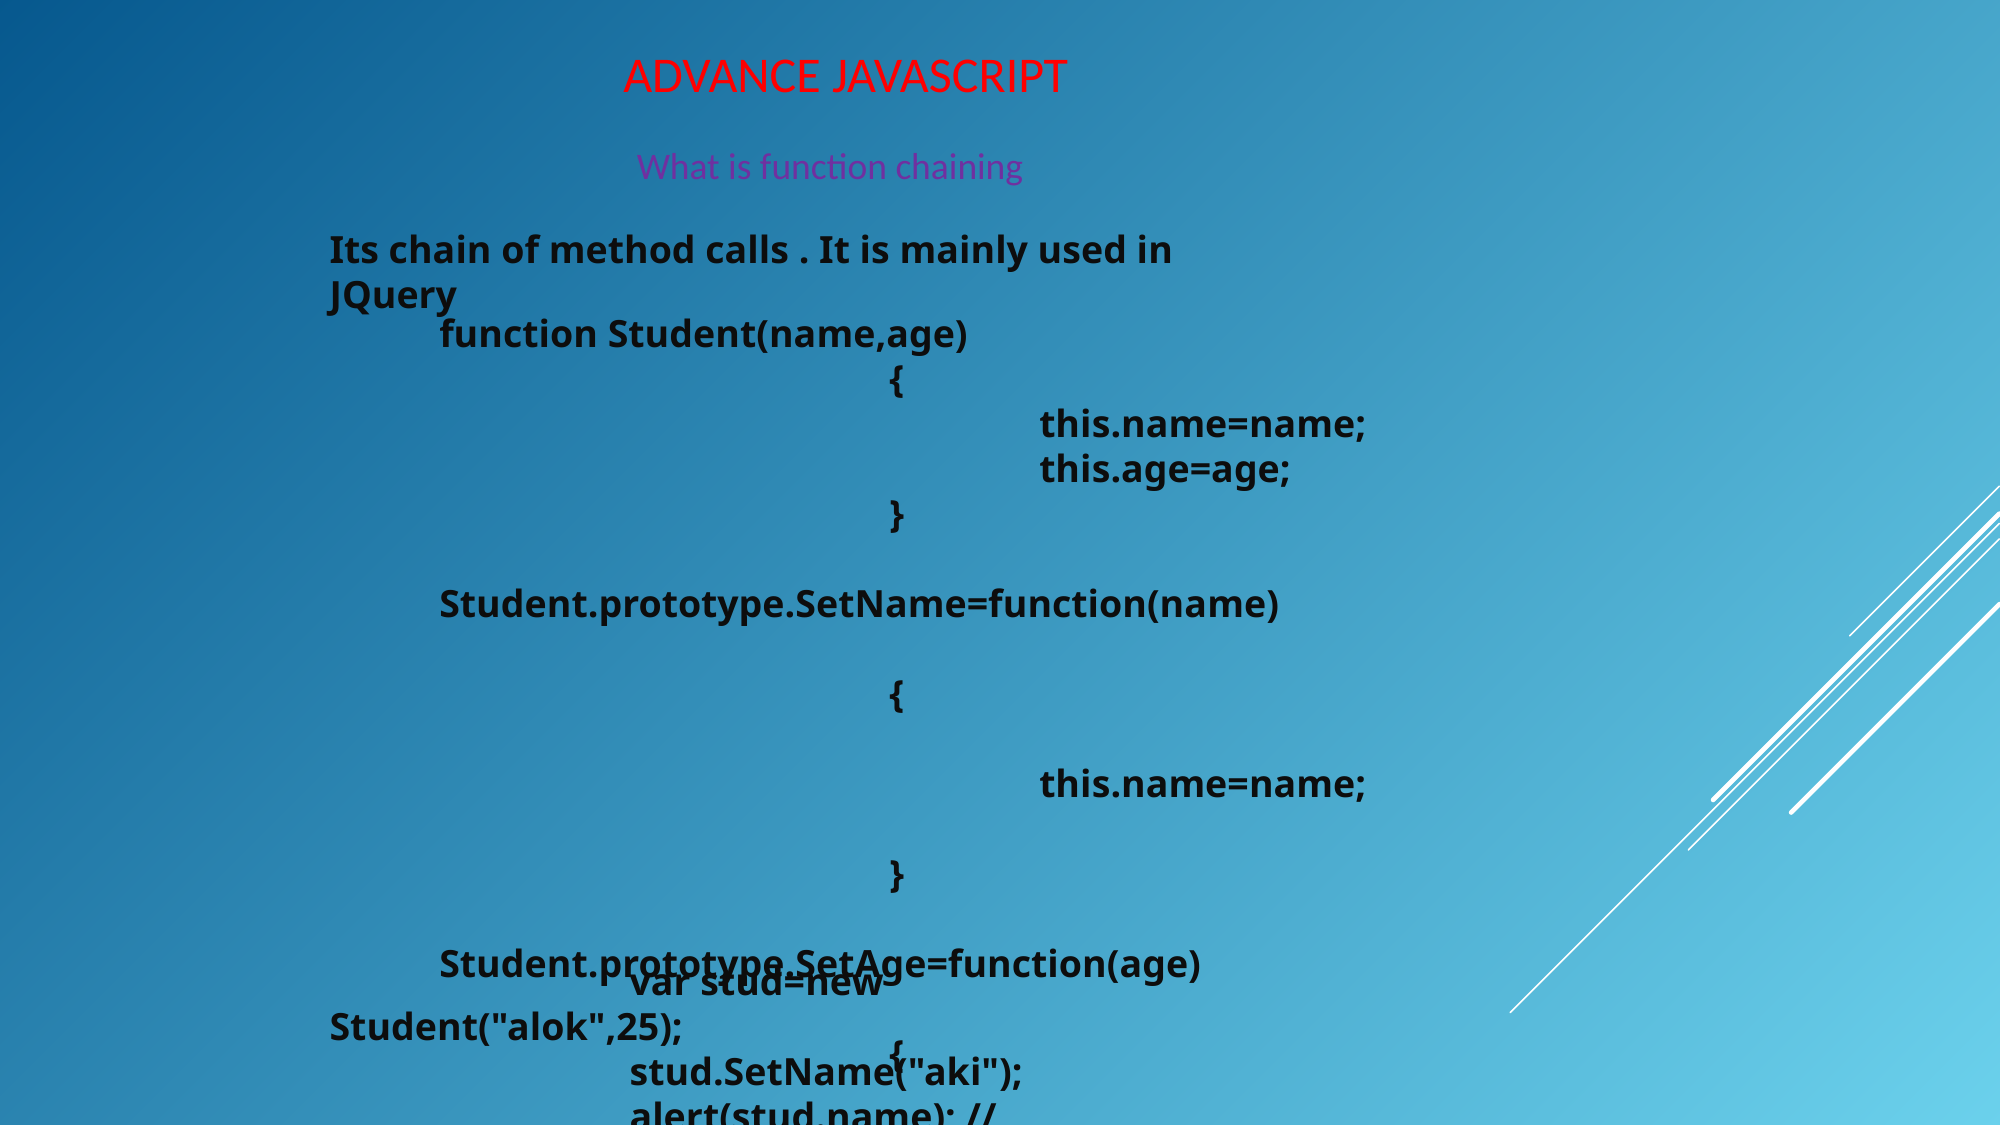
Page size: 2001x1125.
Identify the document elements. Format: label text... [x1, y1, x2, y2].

text_box ADVANCE JAVASCRIPT [608, 35, 1097, 111]
text_box What is function chaining [547, 134, 1065, 194]
text_box function Student(name,age) { this.name=name; this.age=age; } Student.prototype.SetName=function(name) { this.name=name; } Student.prototype.SetAge=function(age) { this.age=age; } [424, 302, 1638, 1125]
text_box var stud=new Student("alok",25); stud.SetName("aki"); alert(stud.name); // output ? [314, 950, 1169, 1125]
text_box Its chain of method calls . It is mainly used in JQuery [314, 218, 1298, 324]
